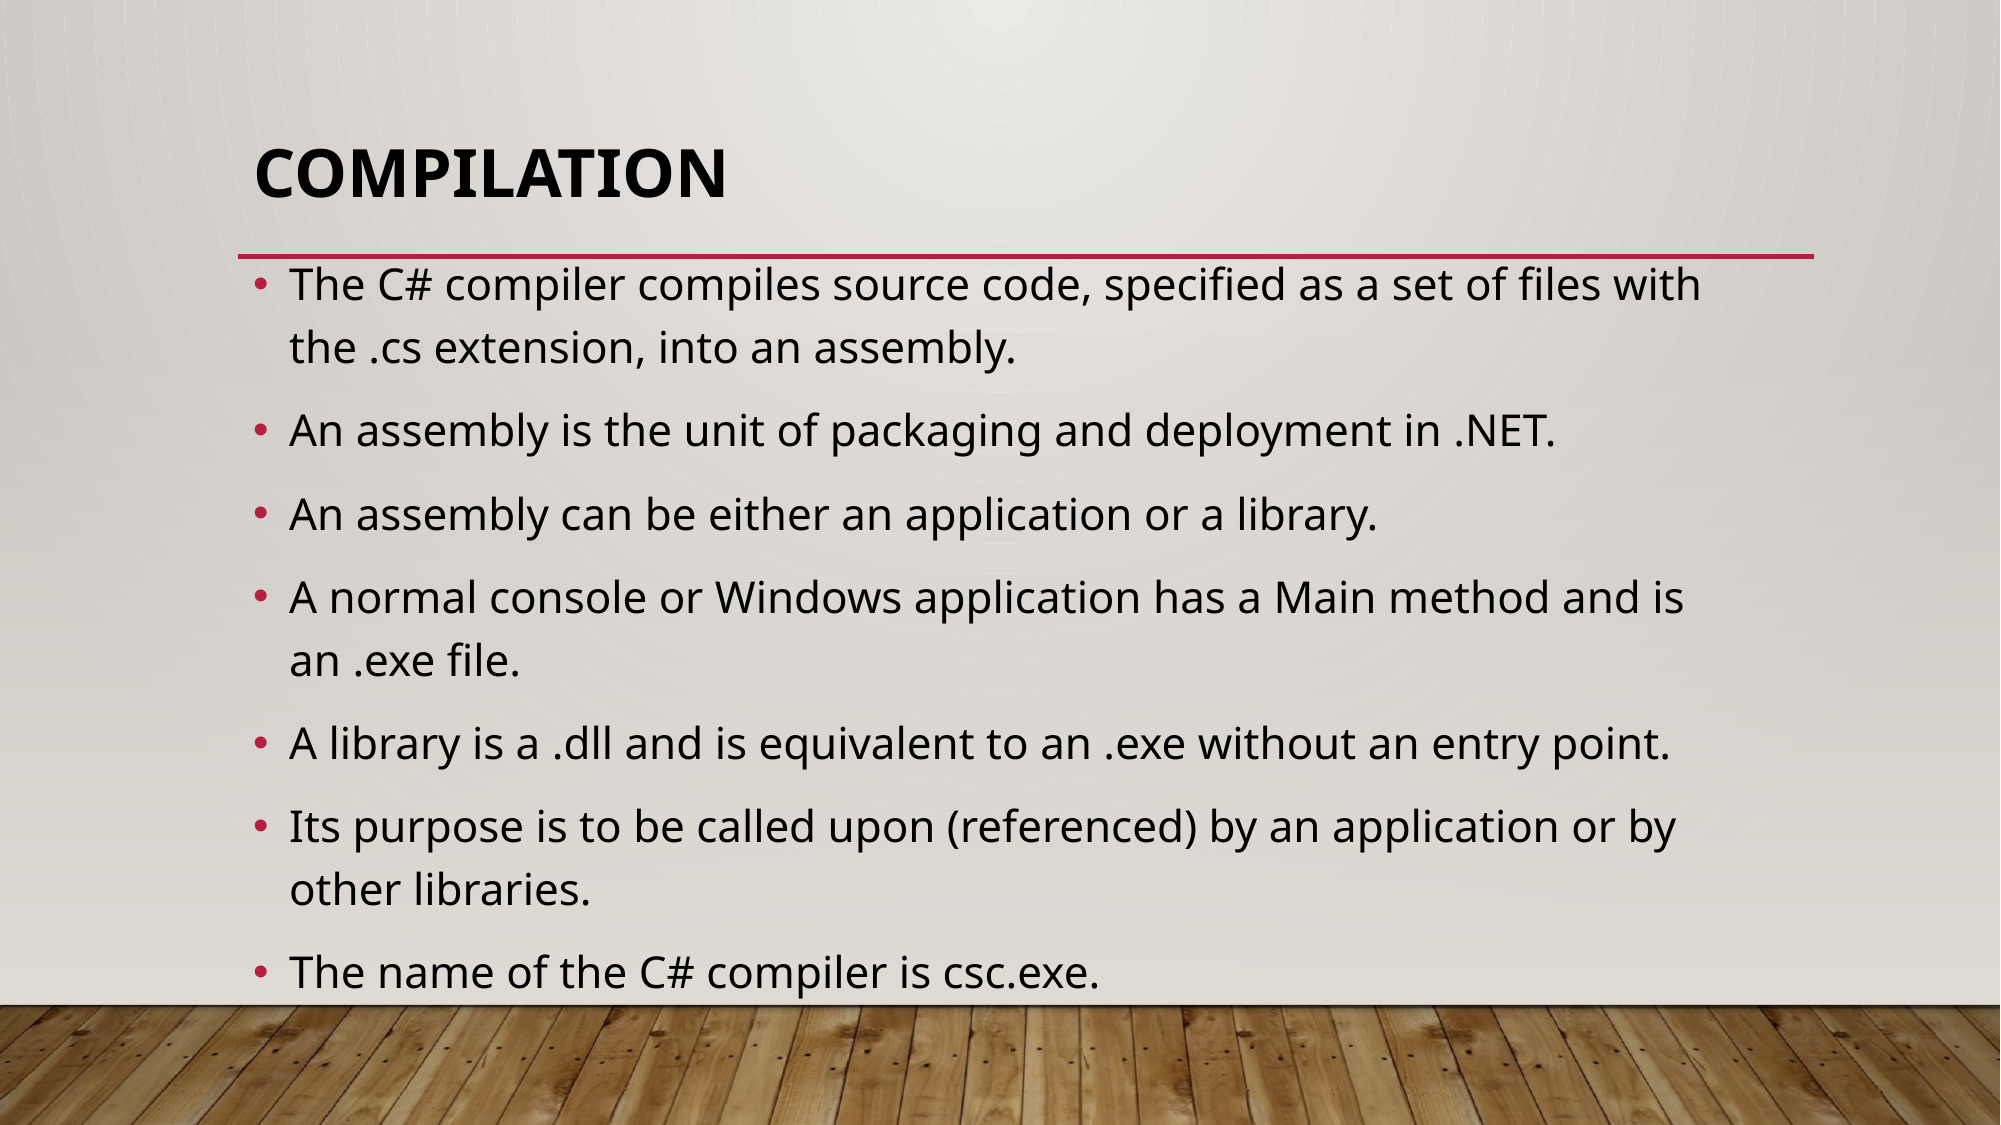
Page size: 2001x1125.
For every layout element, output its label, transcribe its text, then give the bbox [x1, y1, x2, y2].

picture [0, 1005, 2000, 1125]
title Compilation [238, 131, 1814, 238]
list The C# compiler compiles source code, specified as a set of files with the .cs extension, into an assembly. An assembly is the unit of packaging and deployment in .NET. An assembly can be either an application or a library. A normal console or Windows application has a Main method and is an .exe file. A library is a .dll and is equivalent to an .exe without an entry point. Its purpose is to be called upon (referenced) by an application or by other libraries. The name of the C# compiler is csc.exe. [238, 238, 1814, 1010]
